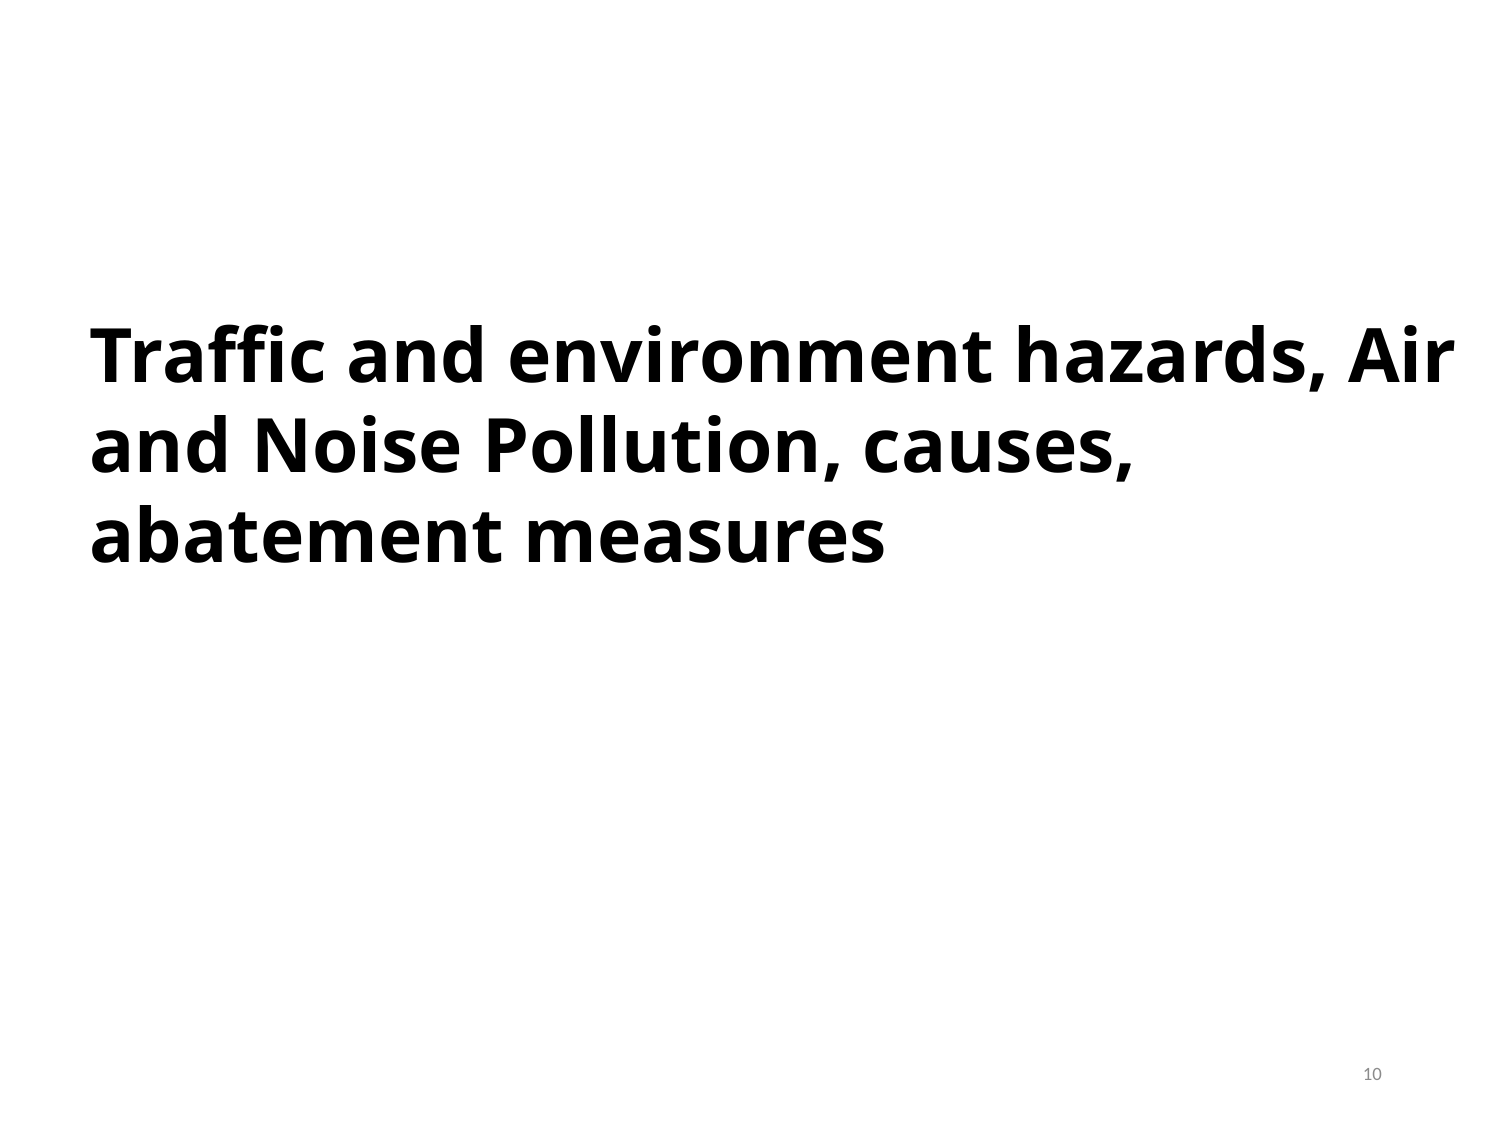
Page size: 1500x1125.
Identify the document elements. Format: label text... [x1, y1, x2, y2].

slide_number 10 [1059, 1042, 1397, 1103]
text_box Traffic and environment hazards, Air and Noise Pollution, causes, abatement measures [74, 299, 1500, 585]
